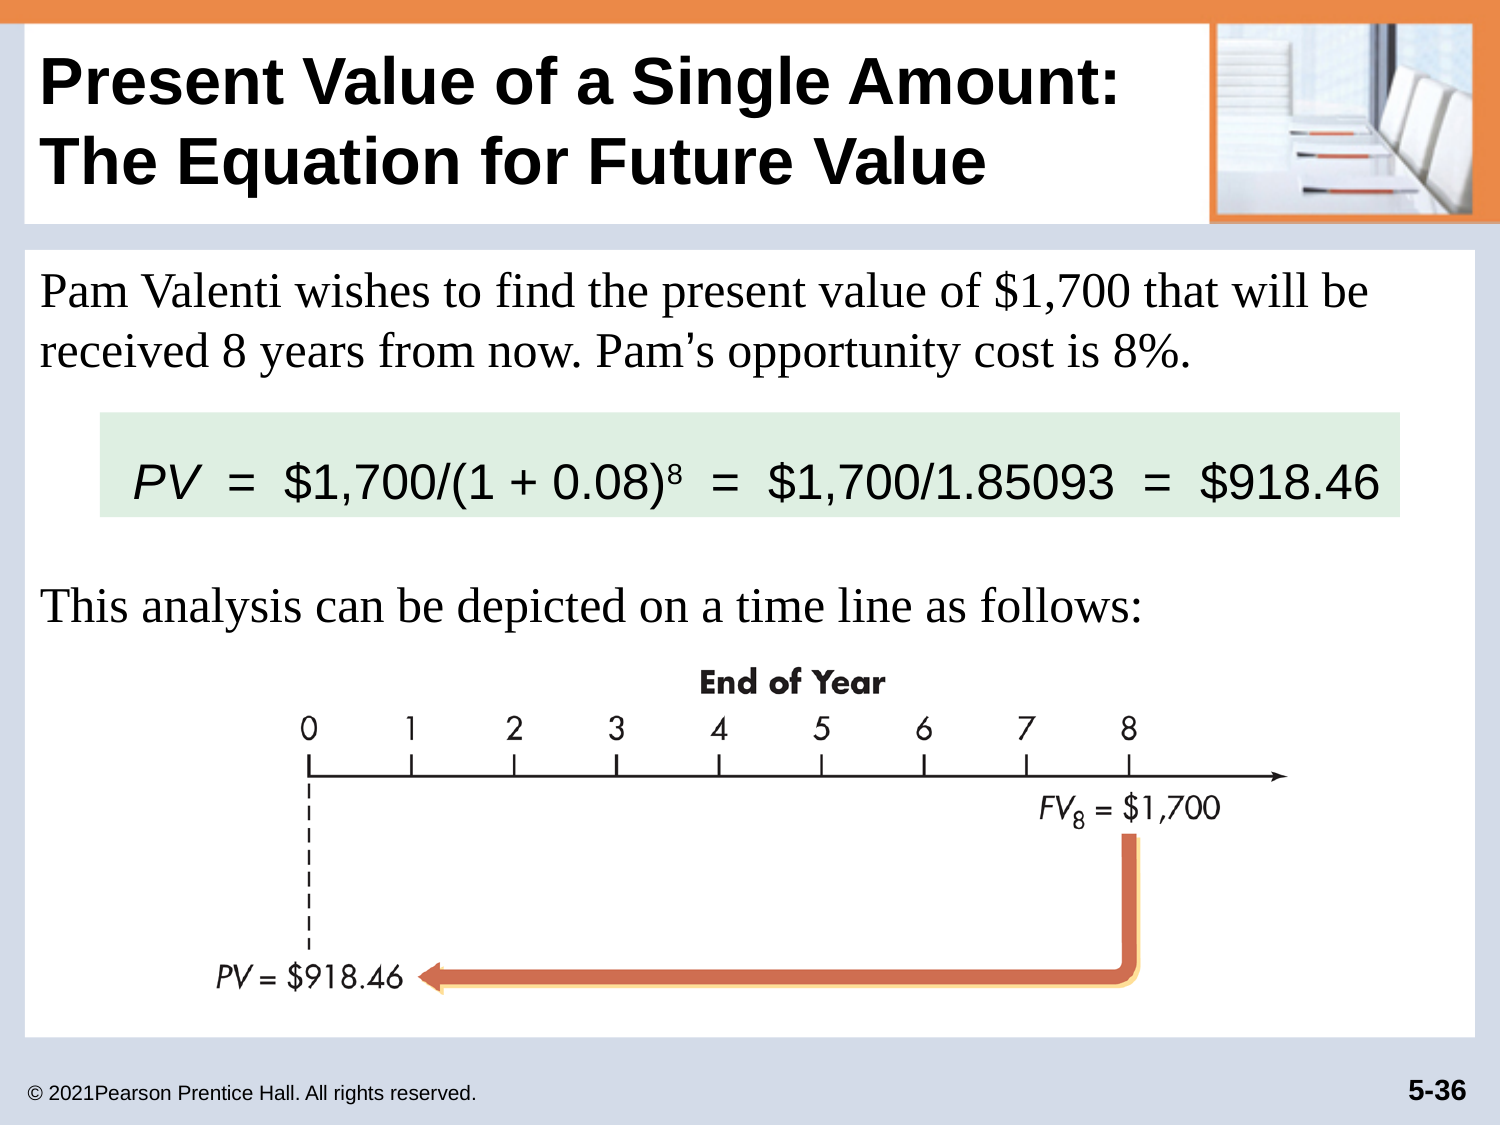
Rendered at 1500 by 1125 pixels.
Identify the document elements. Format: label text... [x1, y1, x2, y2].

footer © 2021Pearson Prentice Hall. All rights reserved. [12, 1037, 938, 1113]
slide_number 5-36 [1331, 1038, 1482, 1114]
title Present Value of a Single Amount: The Equation for Future Value [24, 29, 1200, 205]
picture [0, 0, 1500, 224]
picture [206, 662, 1294, 995]
text_box PV = $1,700/(1 + 0.08)8 = $1,700/1.85093 = $918.46 [99, 412, 1400, 518]
list Pam Valenti wishes to find the present value of $1,700 that will be received 8 years from now. Pam’s opportunity cost is 8%. This analysis can be depicted on a time line as follows: [24, 249, 1475, 1013]
